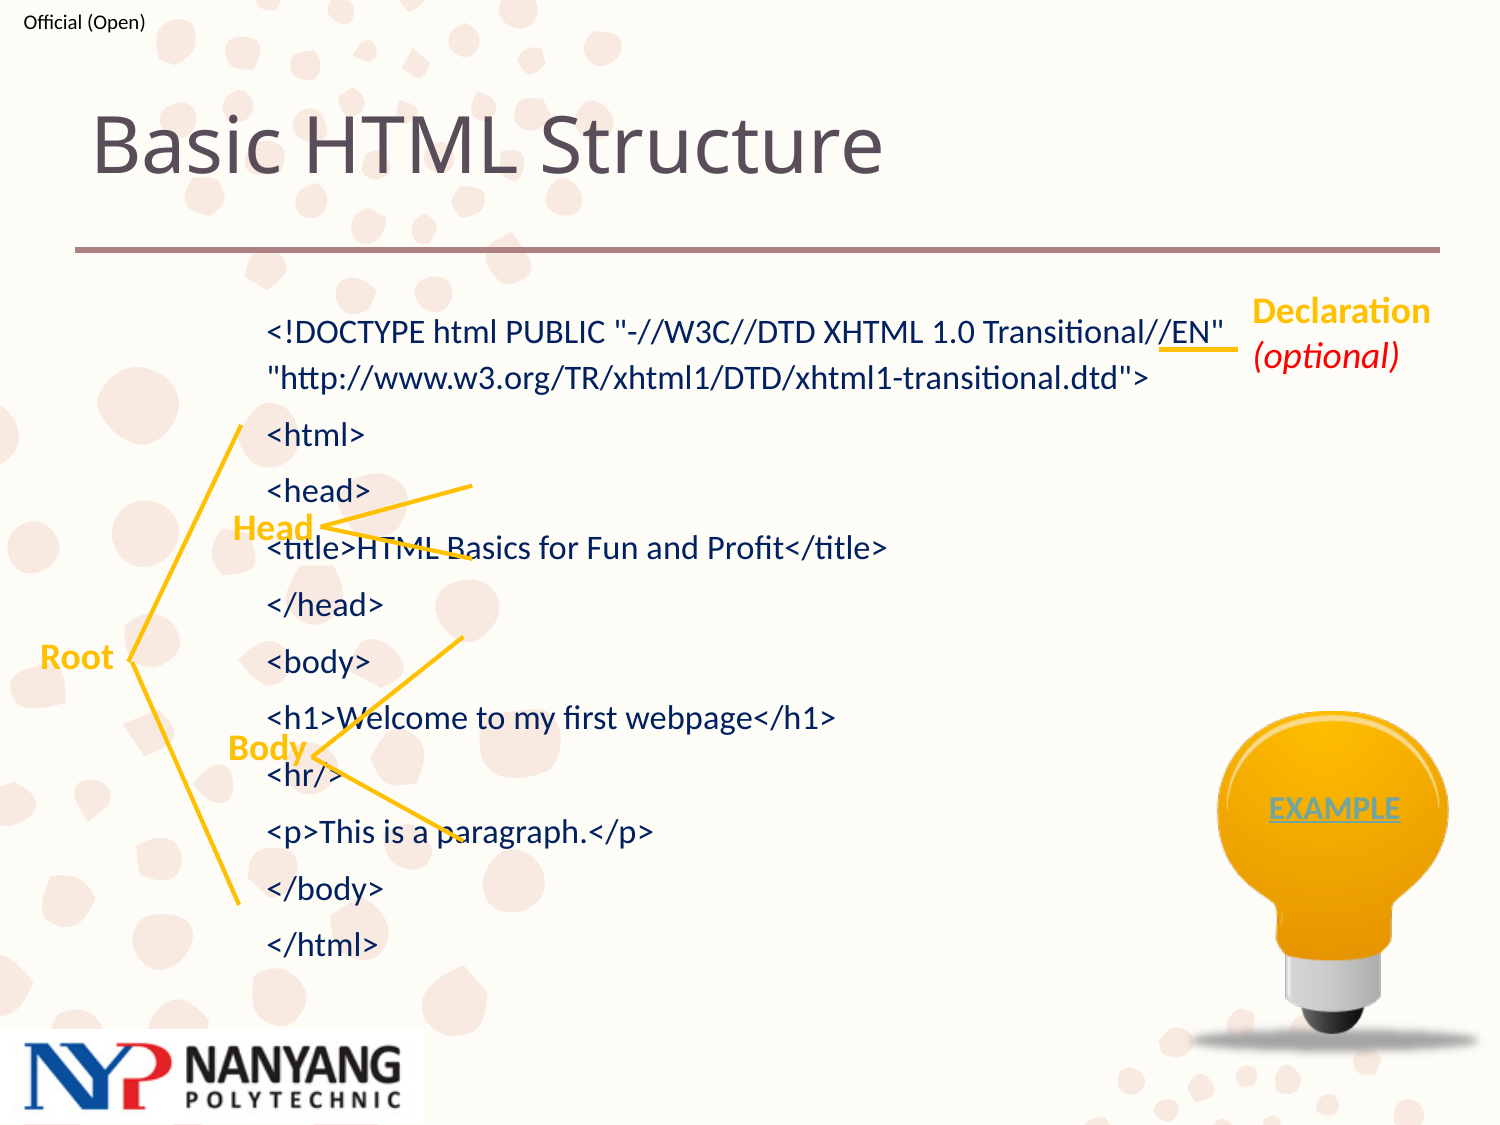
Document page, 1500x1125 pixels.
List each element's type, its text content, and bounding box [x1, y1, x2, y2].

title Basic HTML Structure [75, 45, 1425, 200]
list <!DOCTYPE html PUBLIC "-//W3C//DTD XHTML 1.0 Transitional//EN" "http://www.w3.org/TR/xhtml1/DTD/xhtml1-transitional.dtd"> <html> <head> <title>HTML Basics for Fun and Profit</title> </head> <body> <h1>Welcome to my first webpage</h1> <hr/> <p>This is a paragraph.</p> </body> </html> [232, 297, 1252, 986]
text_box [311, 636, 464, 756]
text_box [1160, 711, 1500, 1060]
text_box Head [242, 495, 320, 556]
text_box Body [240, 715, 311, 776]
text_box Root [25, 624, 131, 685]
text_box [128, 424, 242, 662]
text_box Declaration (optional) [1237, 279, 1500, 384]
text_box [320, 485, 473, 526]
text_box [311, 756, 464, 842]
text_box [131, 661, 240, 906]
picture [0, 1029, 425, 1124]
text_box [320, 526, 473, 559]
